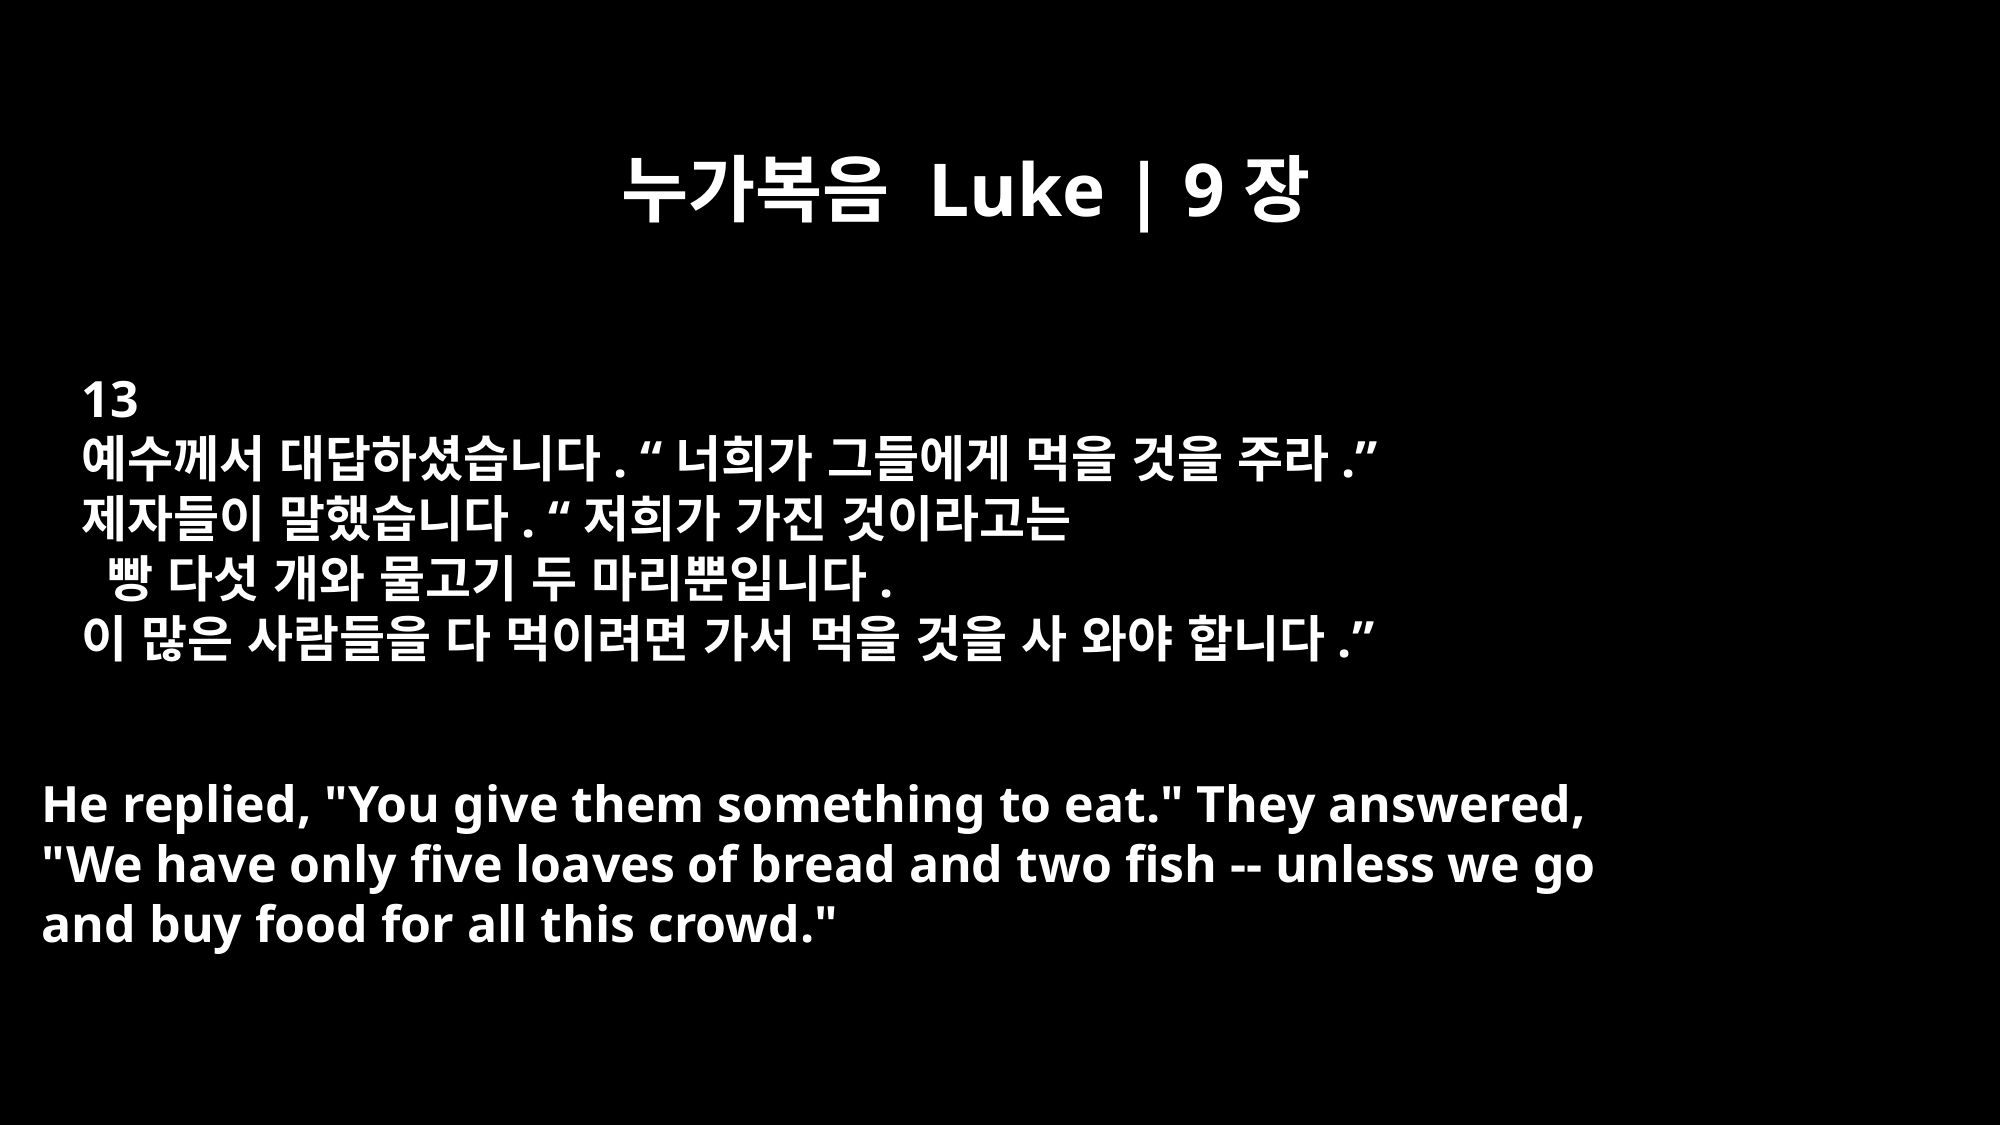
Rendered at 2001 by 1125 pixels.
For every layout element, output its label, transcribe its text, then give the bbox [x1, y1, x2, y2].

text_box 누가복음 Luke | 9장 [606, 136, 1326, 239]
text_box 13 예수께서 대답하셨습니다. “너희가 그들에게 먹을 것을 주라.” 제자들이 말했습니다. “저희가 가진 것이라고는 빵 다섯 개와 물고기 두 마리뿐입니다. 이 많은 사람들을 다 먹이려면 가서 먹을 것을 사 와야 합니다.” [67, 359, 1406, 675]
text_box He replied, "You give them something to eat." They answered, "We have only five loaves of bread and two fish -- unless we go and buy food for all this crowd." [26, 764, 1625, 960]
